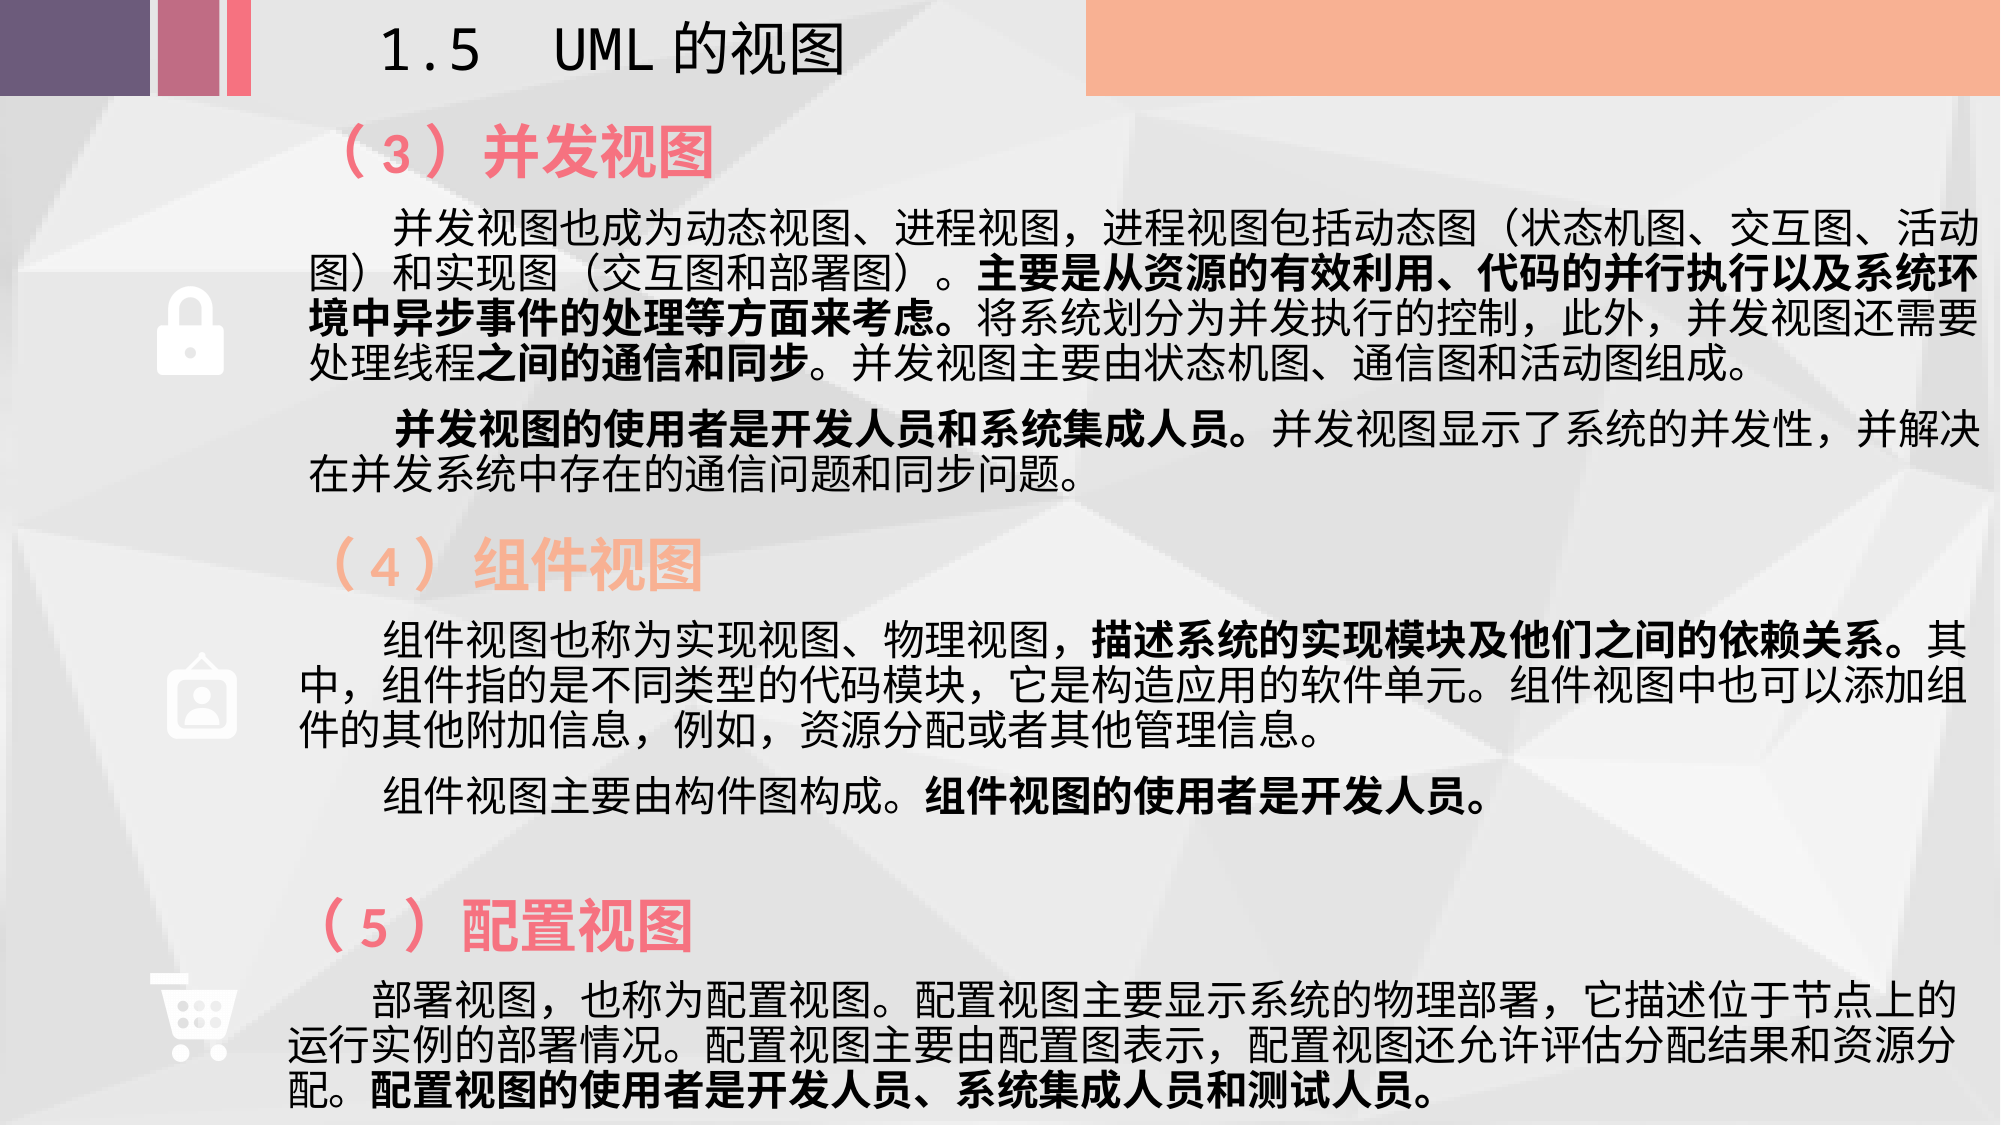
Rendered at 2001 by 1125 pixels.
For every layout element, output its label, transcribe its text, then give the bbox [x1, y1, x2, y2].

text_box [0, 0, 150, 96]
picture [0, 0, 2001, 1125]
text_box [157, 0, 220, 96]
text_box 1.5 UML的视图 [362, 5, 862, 90]
text_box [227, 0, 251, 96]
text_box [1086, 0, 2000, 96]
text_box （5）配置视图 部署视图，也称为配置视图。配置视图主要显示系统的物理部署，它描述位于节点上的运行实例的部署情况。配置视图主要由配置图表示，配置视图还允许评估分配结果和资源分配。配置视图的使用者是开发人员、系统集成人员和测试人员。 [272, 881, 2000, 1123]
text_box （3）并发视图 并发视图也成为动态视图、进程视图，进程视图包括动态图（状态机图、交互图、活动图）和实现图（交互图和部署图）。主要是从资源的有效利用、代码的并行执行以及系统环境中异步事件的处理等方面来考虑。将系统划分为并发执行的控制，此外，并发视图还需要处理线程之间的通信和同步。并发视图主要由状态机图、通信图和活动图组成。 并发视图的使用者是开发人员和系统集成人员。并发视图显示了系统的并发性，并解决在并发系统中存在的通信问题和同步问题。 [294, 116, 2000, 506]
text_box （4）组件视图 组件视图也称为实现视图、物理视图，描述系统的实现模块及他们之间的依赖关系。其中，组件指的是不同类型的代码模块，它是构造应用的软件单元。组件视图中也可以添加组件的其他附加信息，例如，资源分配或者其他管理信息。 组件视图主要由构件图构成。组件视图的使用者是开发人员。 [283, 520, 2000, 868]
